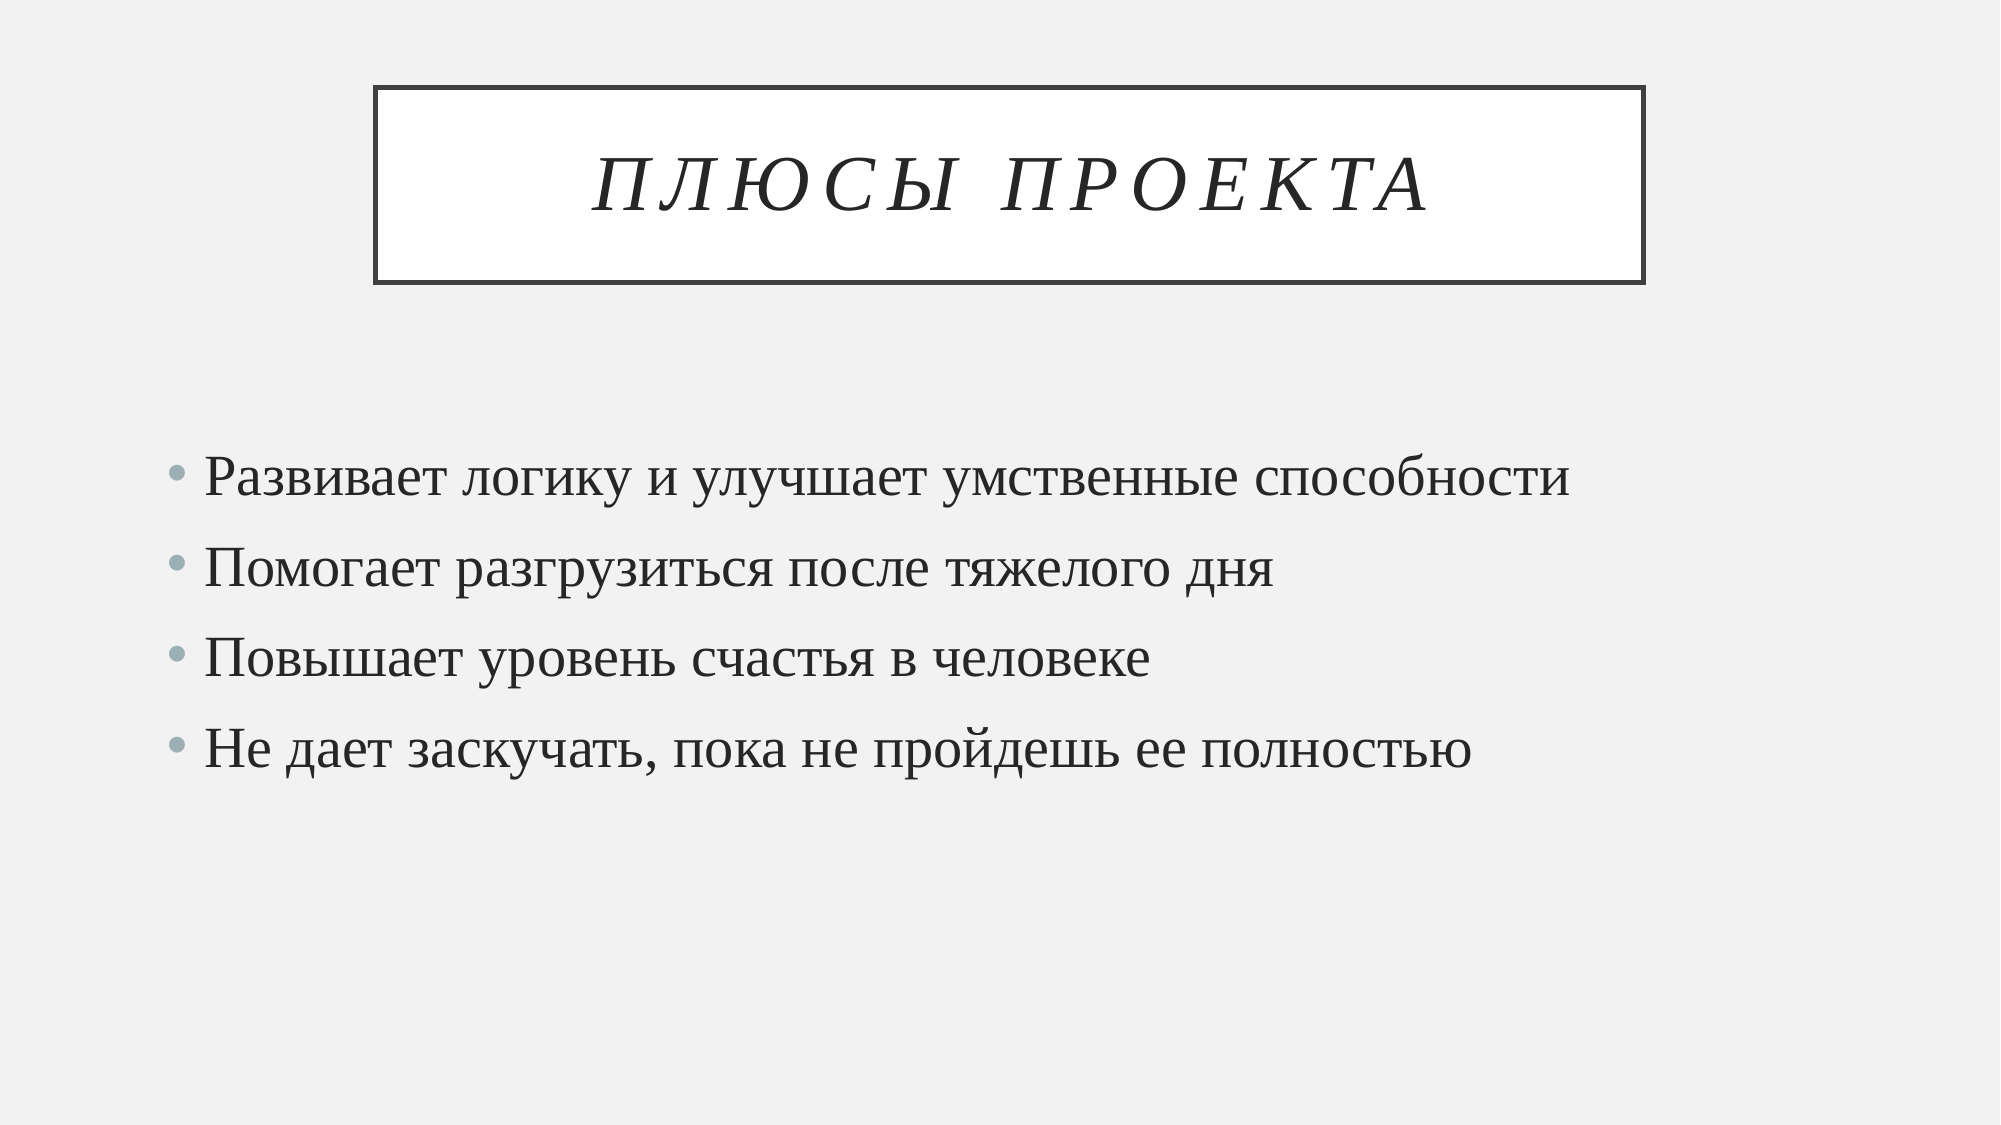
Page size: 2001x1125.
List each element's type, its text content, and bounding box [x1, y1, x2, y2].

title Плюсы ПРОЕКТА [373, 85, 1646, 285]
list Развивает логику и улучшает умственные способности Помогает разгрузиться после тяжелого дня Повышает уровень счастья в человеке Не дает заскучать, пока не пройдешь ее полностью [151, 429, 1868, 987]
